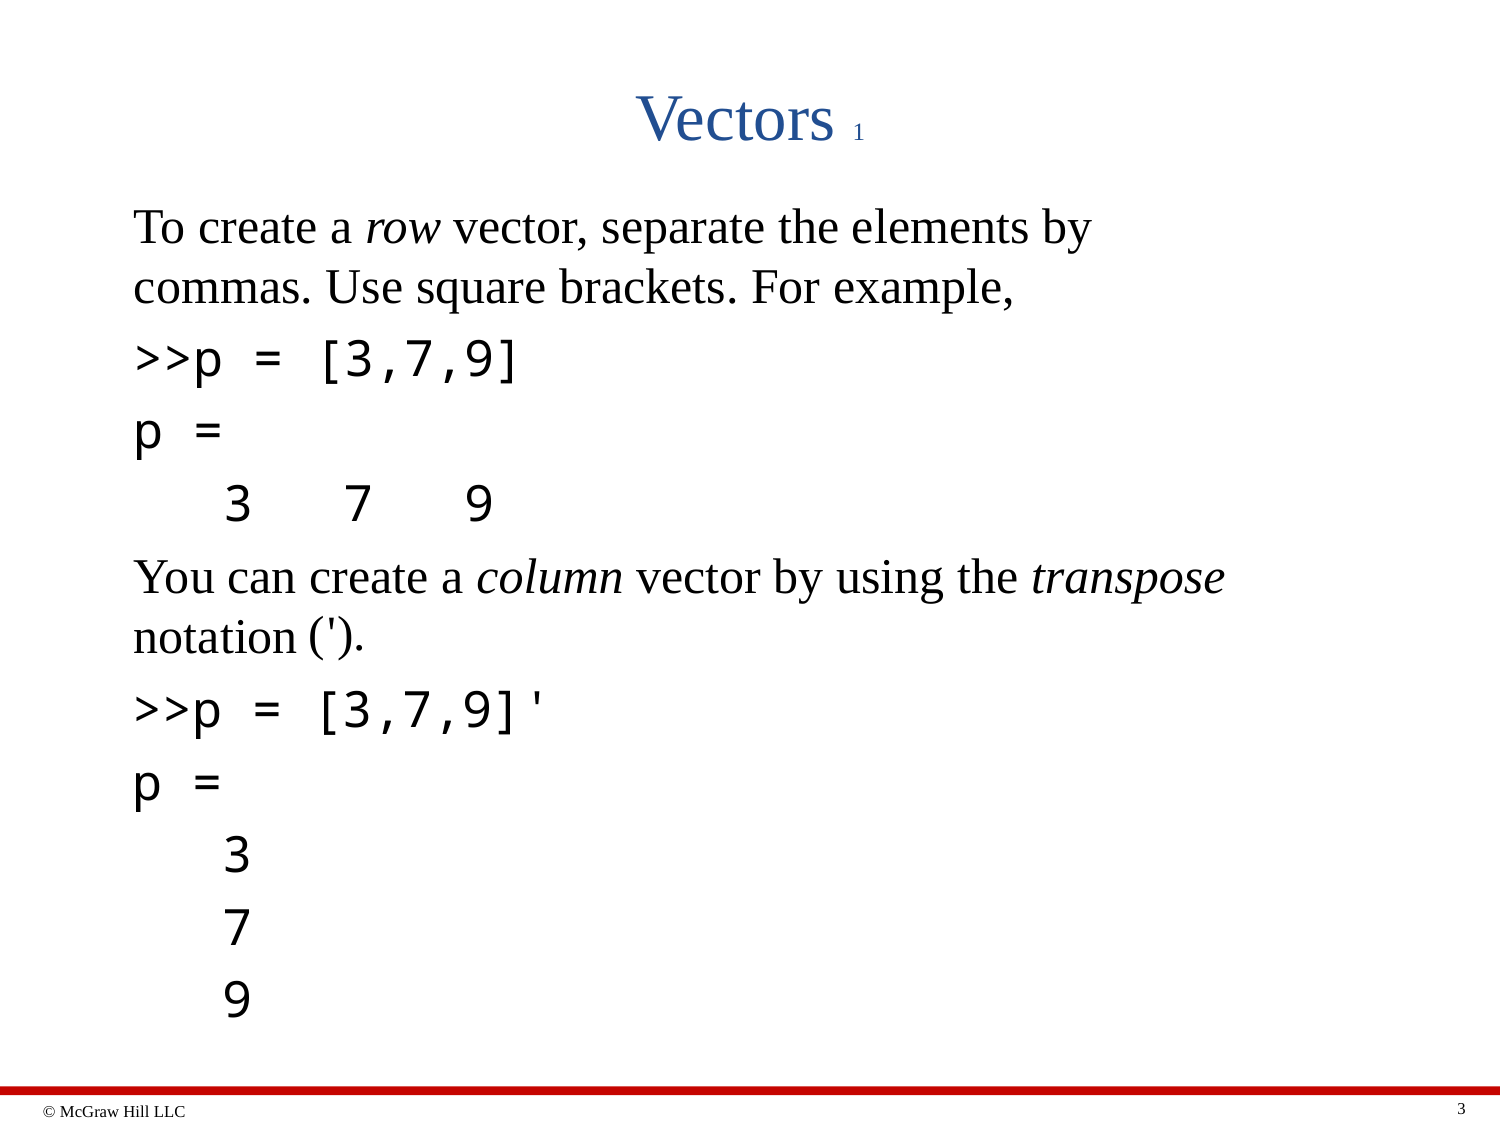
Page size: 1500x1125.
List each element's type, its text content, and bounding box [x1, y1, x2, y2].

title Vectors 1 [56, 17, 1444, 221]
list To create a row vector, separate the elements by commas. Use square brackets. For example, >>p = [3,7,9] p = 3 7 9 You can create a column vector by using the transpose notation [118, 186, 1251, 669]
slide_number 3 [1415, 1094, 1474, 1122]
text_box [301, 600, 372, 671]
list >>p = [3,7,9]' p = 3 7 9 [117, 669, 1371, 1075]
